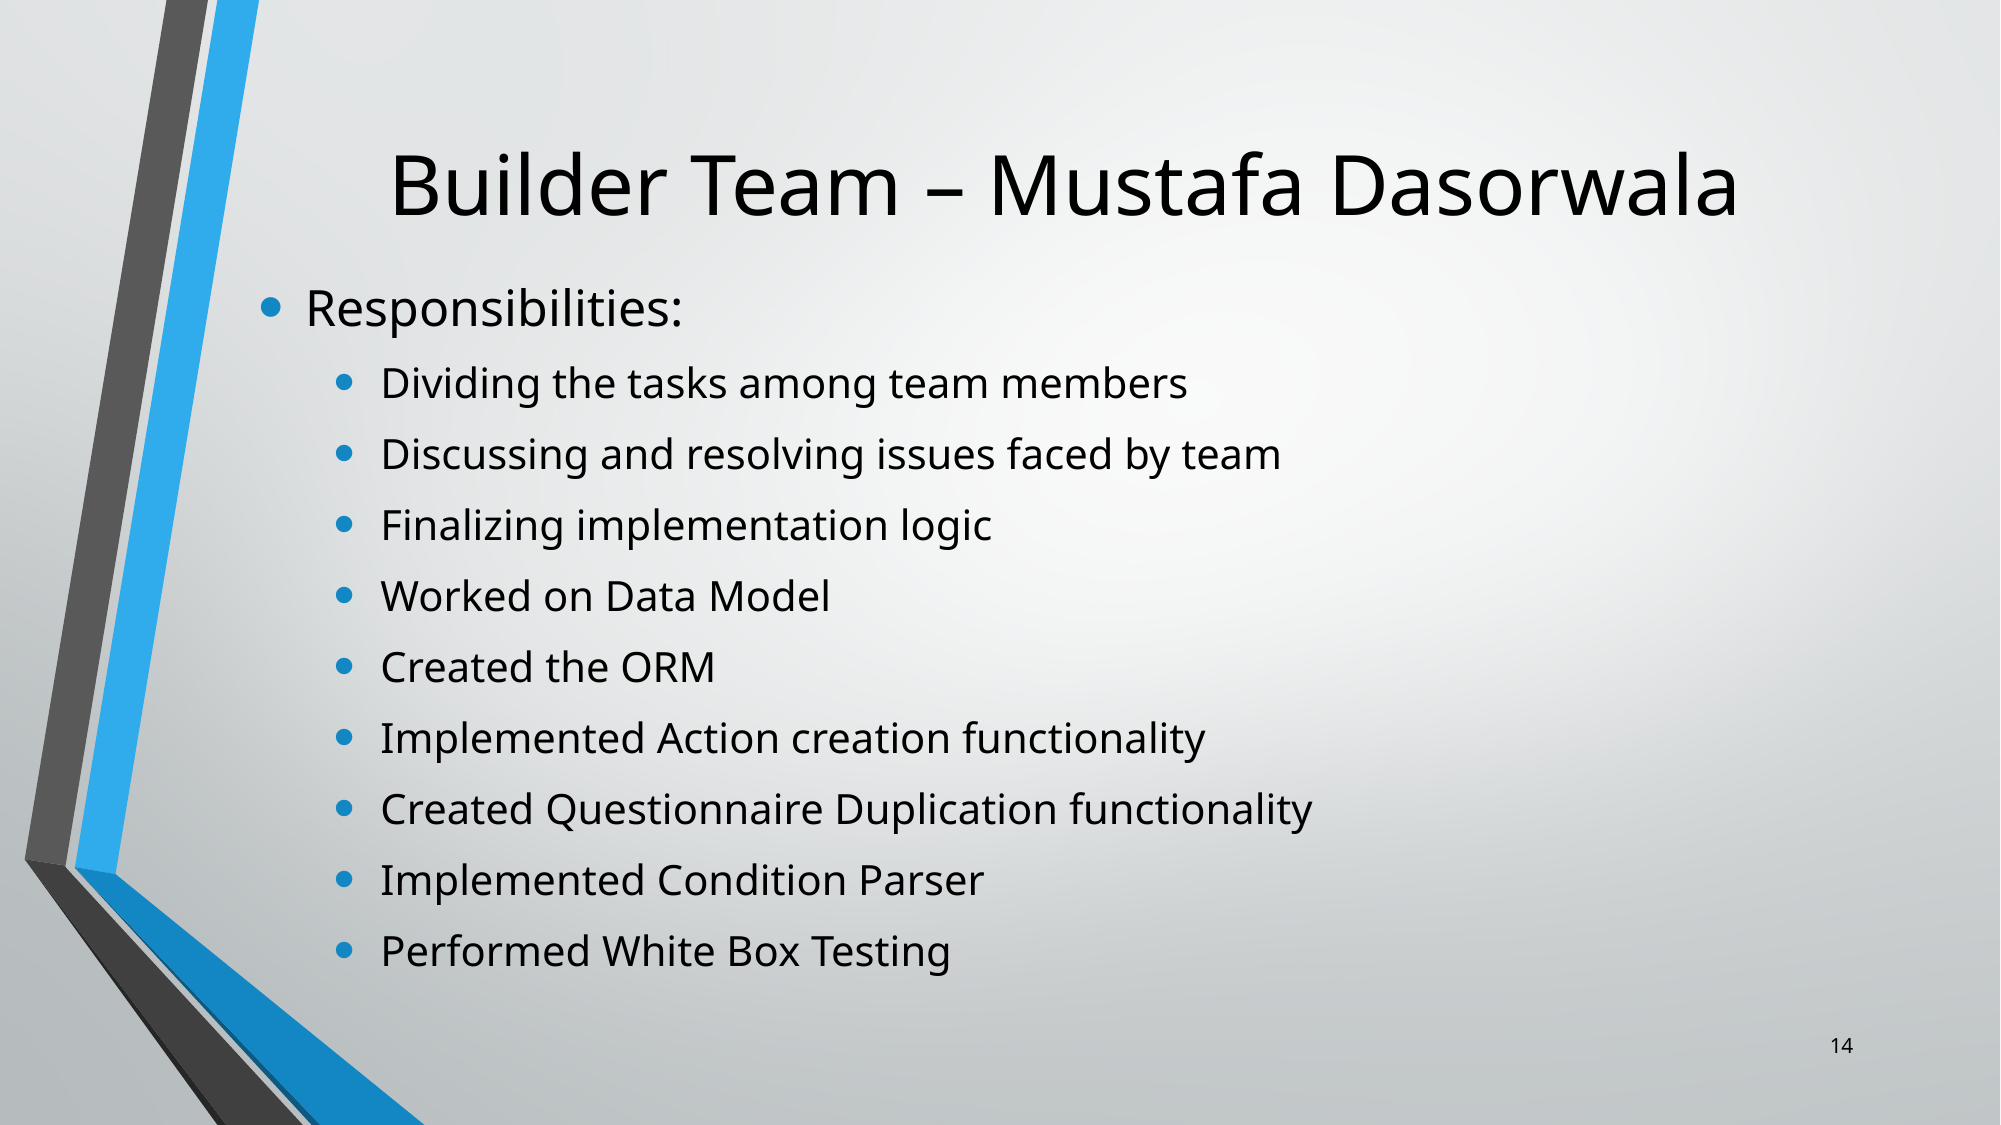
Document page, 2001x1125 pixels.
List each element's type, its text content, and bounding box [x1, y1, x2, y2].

slide_number 14 [1777, 1017, 1869, 1077]
title Builder Team – Mustafa Dasorwala [243, 112, 1887, 251]
list Responsibilities: Dividing the tasks among team members Discussing and resolving issues faced by team Finalizing implementation logic Worked on Data Model Created the ORM Implemented Action creation functionality Created Questionnaire Duplication functionality Implemented Condition Parser Performed White Box Testing [243, 251, 1887, 1000]
